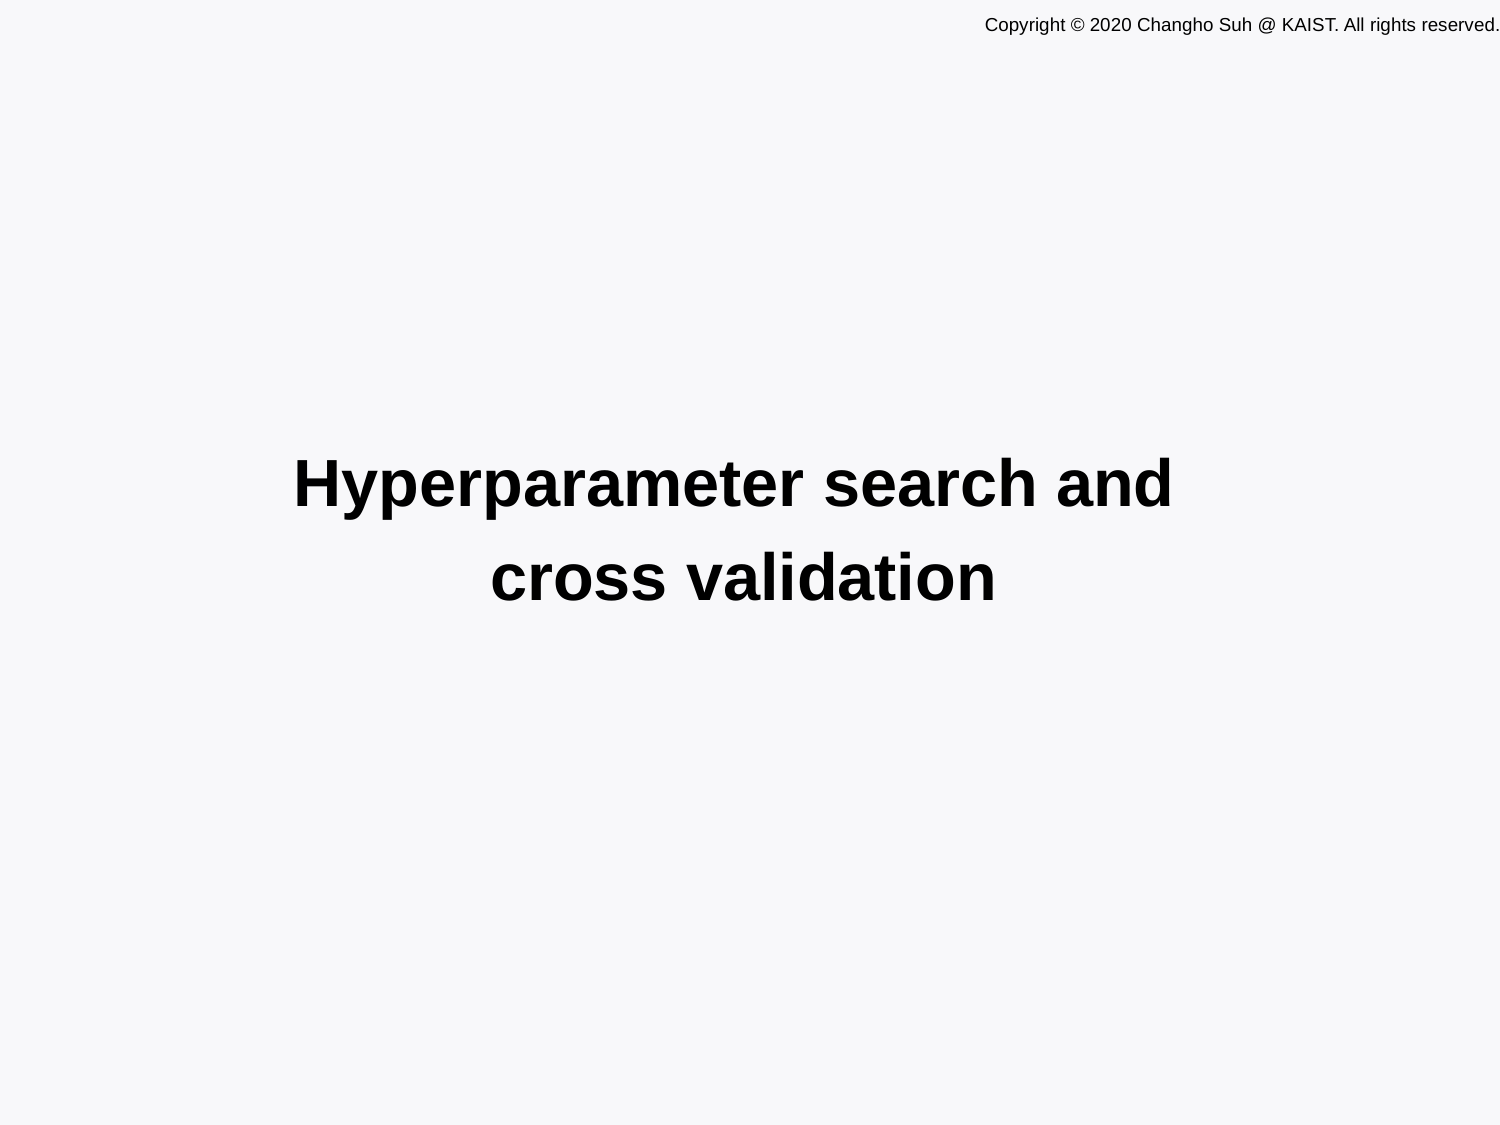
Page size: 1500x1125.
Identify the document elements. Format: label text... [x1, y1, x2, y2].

text_box Hyperparameter search and cross validation [117, 432, 1370, 634]
